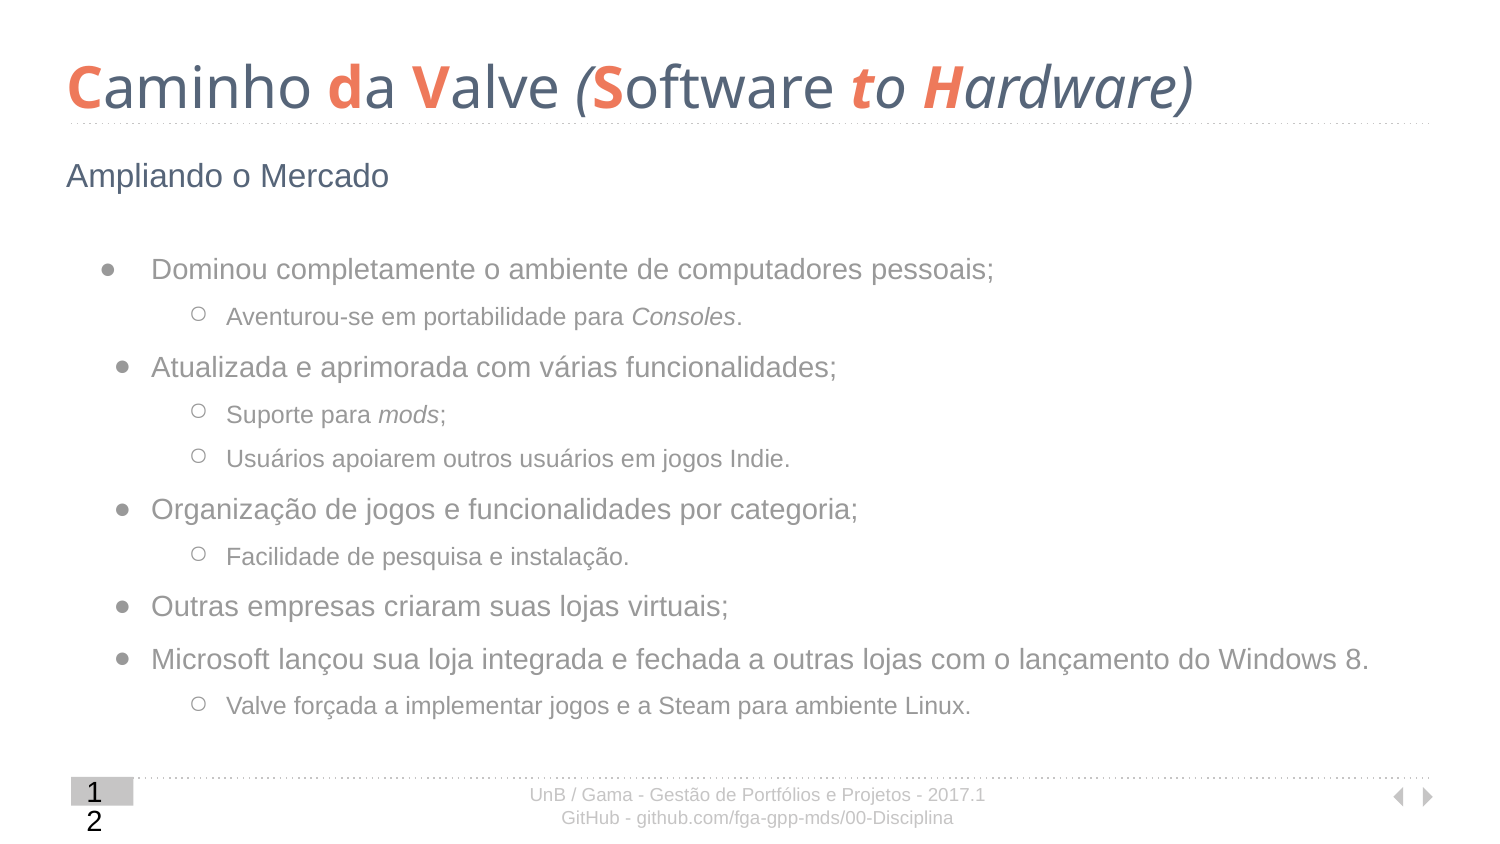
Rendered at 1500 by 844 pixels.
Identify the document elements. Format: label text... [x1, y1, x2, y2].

slide_number ‹#› [71, 776, 131, 806]
list Dominou completamente o ambiente de computadores pessoais; Aventurou-se em portabilidade para Consoles. Atualizada e aprimorada com várias funcionalidades; Suporte para mods; Usuários apoiarem outros usuários em jogos Indie. Organização de jogos e funcionalidades por categoria; Facilidade de pesquisa e instalação. Outras empresas criaram suas lojas virtuais; Microsoft lançou sua loja integrada e fechada a outras lojas com o lançamento do Windows 8. Valve forçada a implementar jogos e a Steam para ambiente Linux. [61, 218, 1439, 748]
title Caminho da Valve (Software to Hardware) [51, 35, 1449, 112]
text_box Ampliando o Mercado [51, 147, 837, 191]
